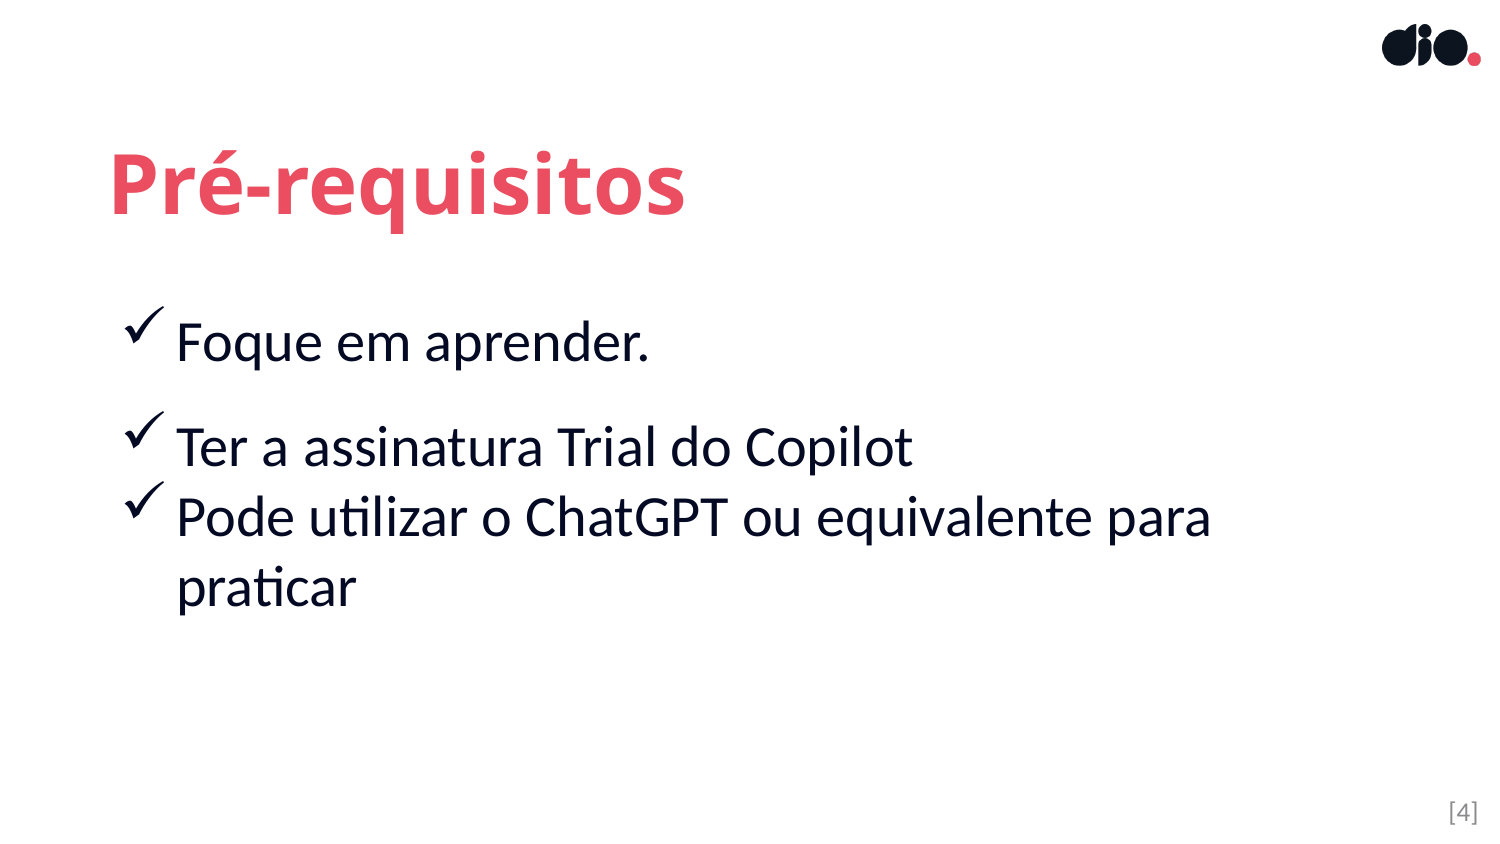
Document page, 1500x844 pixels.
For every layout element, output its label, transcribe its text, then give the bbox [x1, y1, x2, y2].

text_box Pré-requisitos [92, 104, 1408, 243]
text_box Foque em aprender. Ter a assinatura Trial do Copilot Pode utilizar o ChatGPT ou equivalente para praticar [92, 262, 1403, 624]
slide_number [4] [1403, 779, 1494, 844]
picture [1382, 24, 1481, 66]
